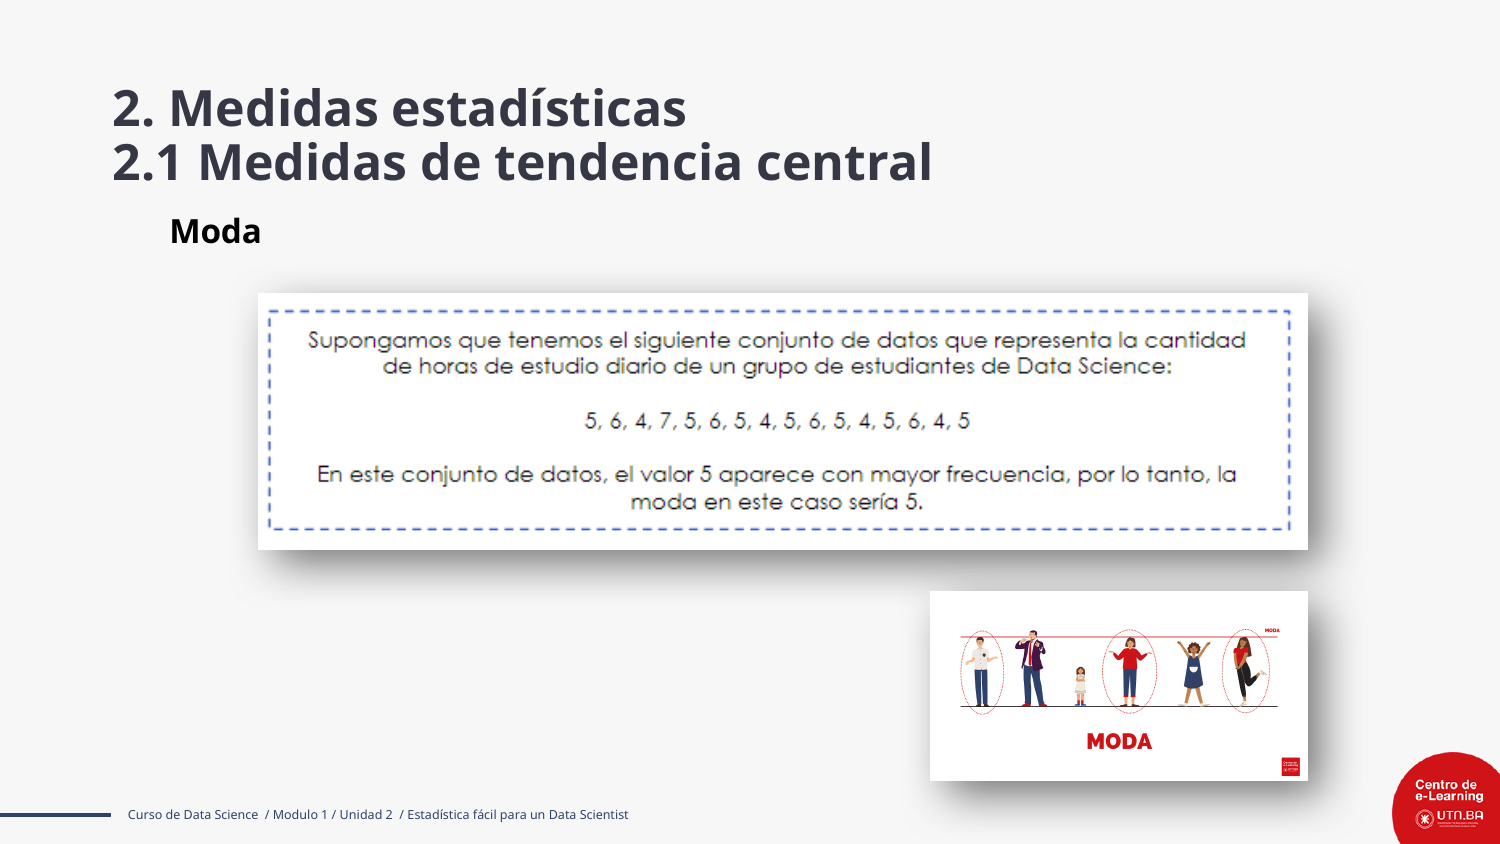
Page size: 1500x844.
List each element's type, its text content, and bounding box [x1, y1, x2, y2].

text_box 2. Medidas estadísticas 2.1 Medidas de tendencia central [112, 83, 1142, 140]
text_box Curso de Data Science / Modulo 1 / Unidad 2 / Estadística fácil para un Data Scientist [112, 791, 984, 829]
picture [0, 0, 1500, 844]
text_box Moda [154, 202, 1050, 497]
